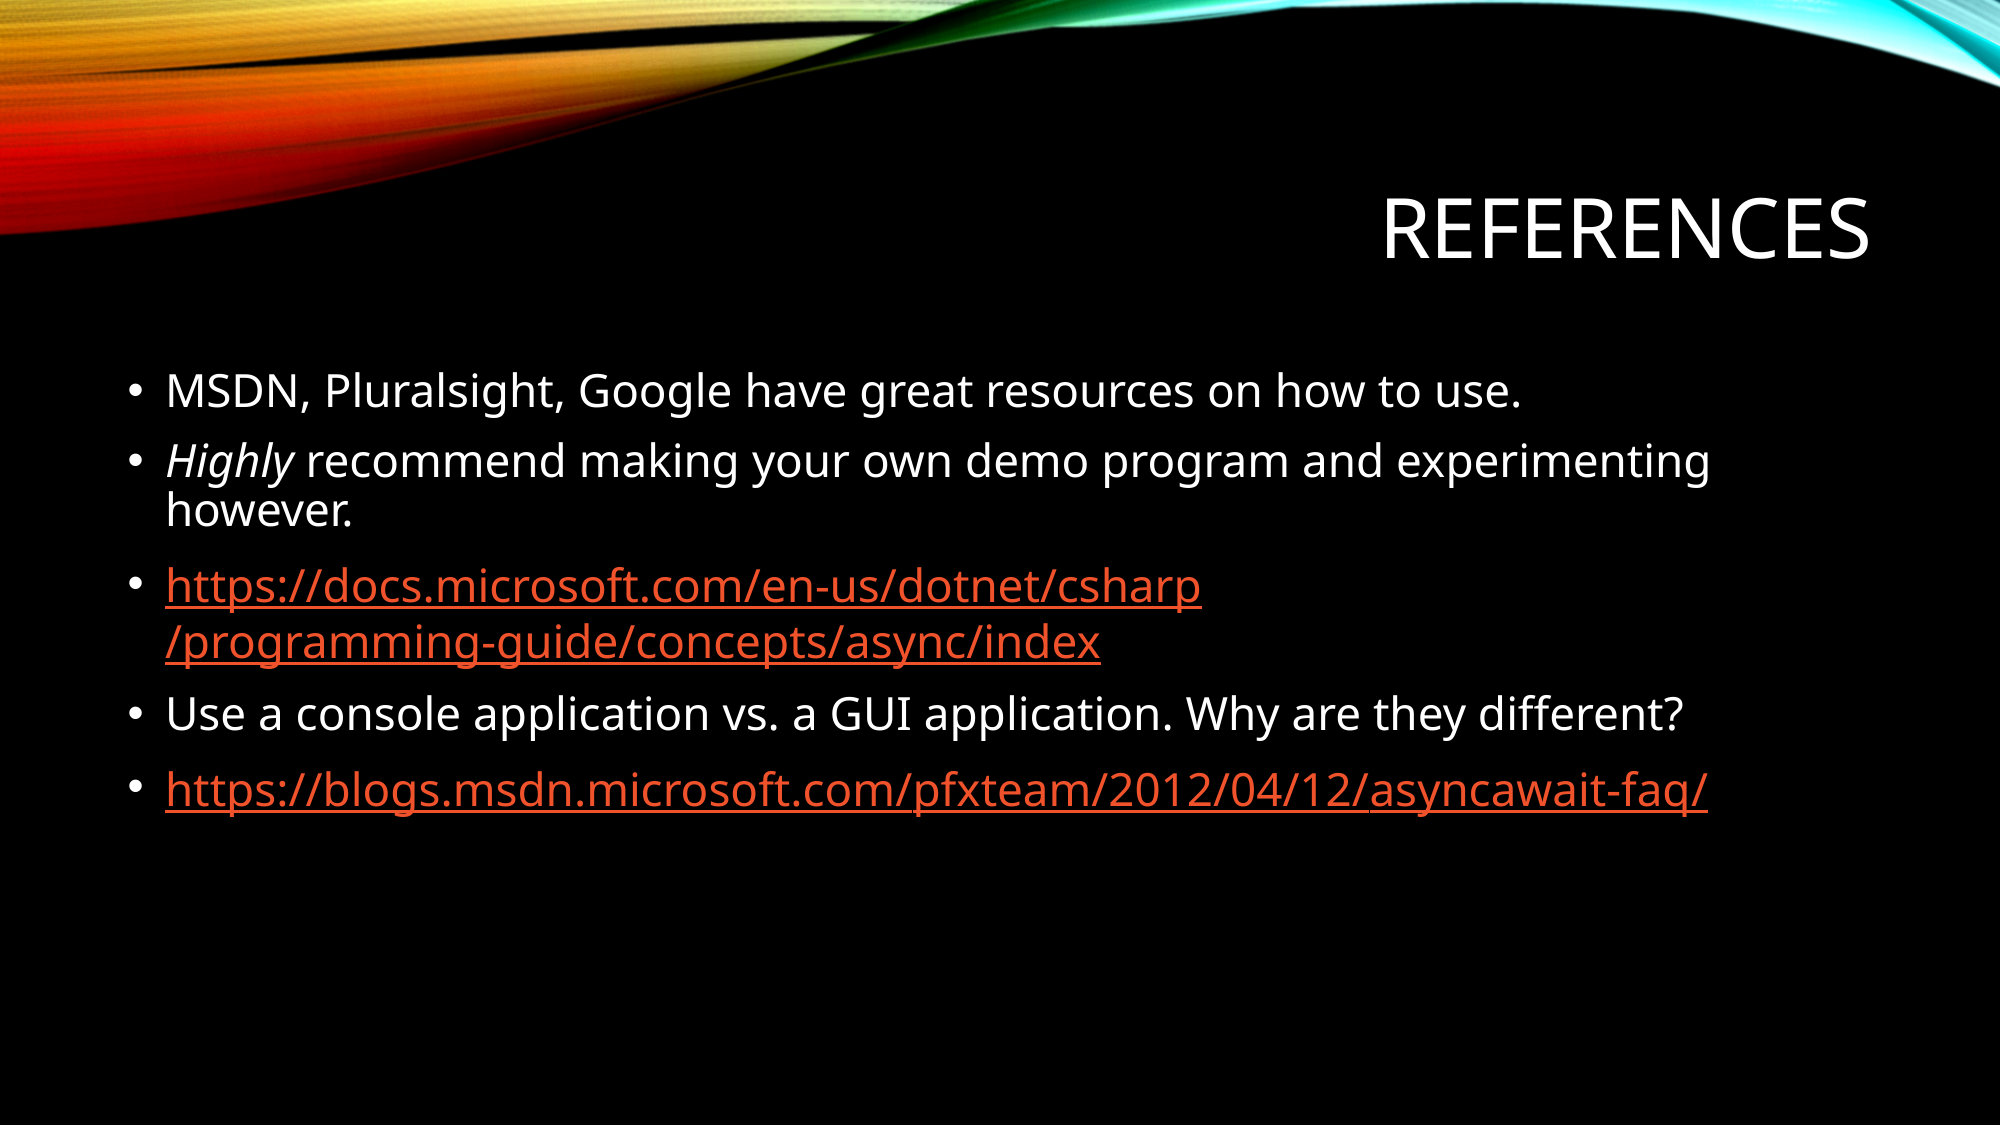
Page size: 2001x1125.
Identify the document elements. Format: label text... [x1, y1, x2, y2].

title References [474, 125, 1888, 338]
list MSDN, Pluralsight, Google have great resources on how to use. Highly recommend making your own demo program and experimenting however. https://docs.microsoft.com/en-us/dotnet/csharp/programming-guide/concepts/async/index Use a console application vs. a GUI application. Why are they different? https://blogs.msdn.microsoft.com/pfxteam/2012/04/12/asyncawait-faq/ [112, 360, 1888, 1021]
picture [0, 0, 2000, 237]
